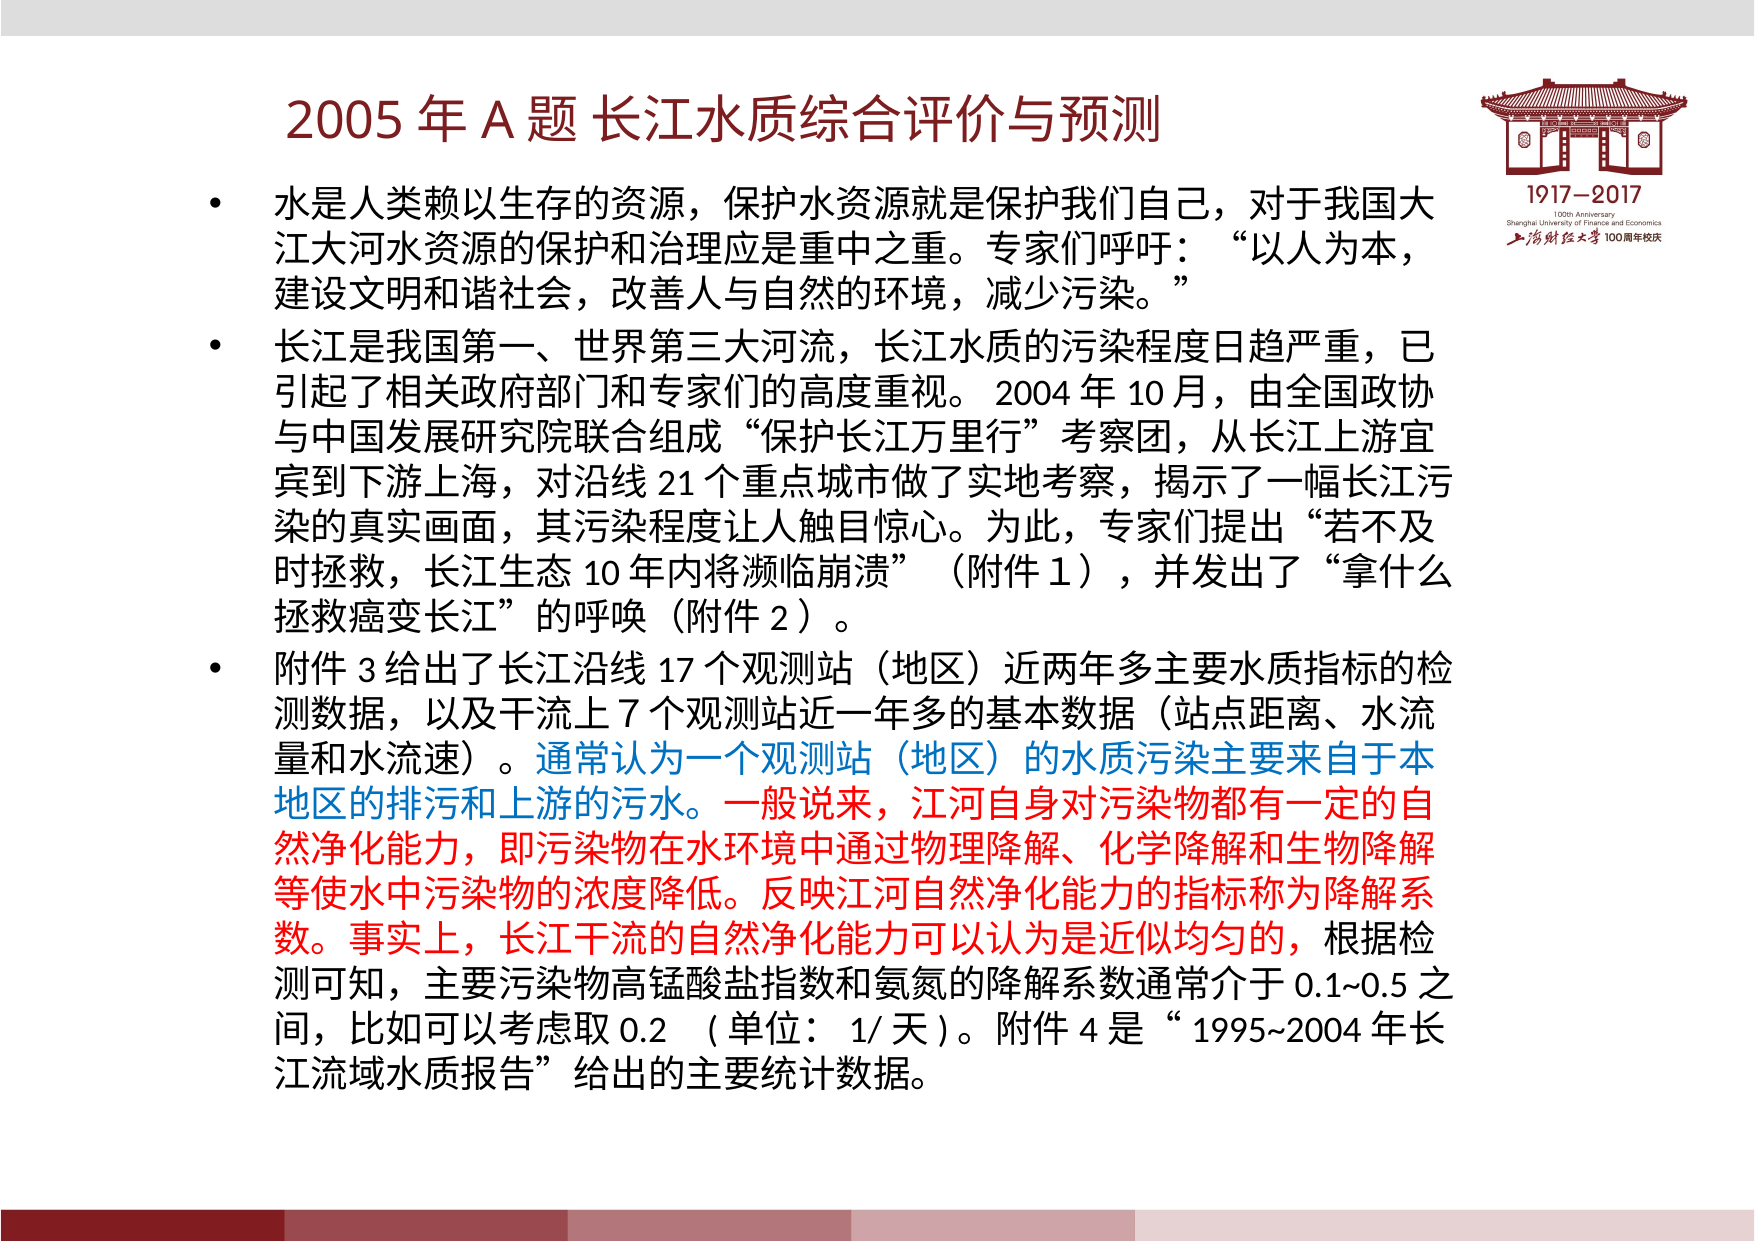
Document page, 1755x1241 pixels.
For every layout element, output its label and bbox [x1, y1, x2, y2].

text_box [801, 602, 953, 638]
picture [0, 0, 1755, 1241]
